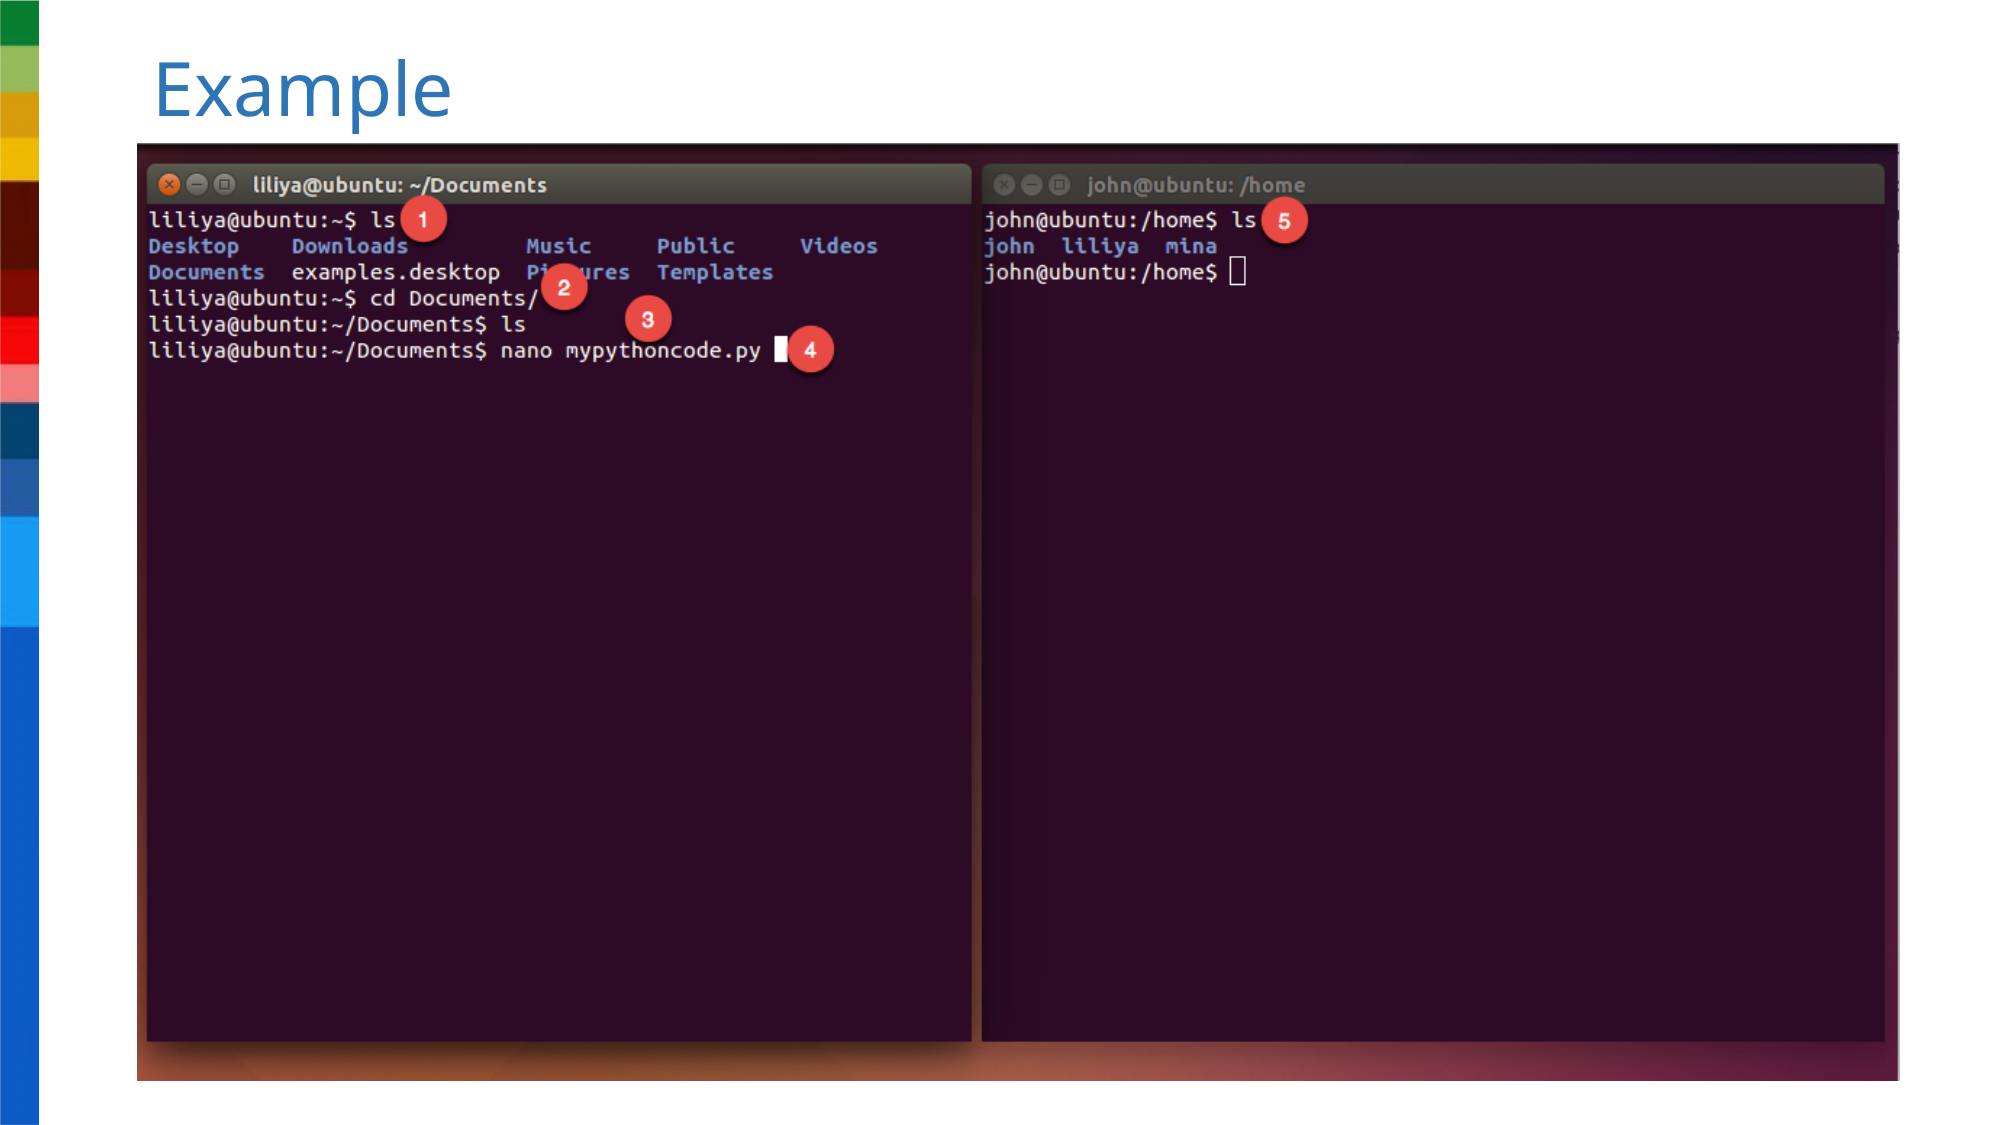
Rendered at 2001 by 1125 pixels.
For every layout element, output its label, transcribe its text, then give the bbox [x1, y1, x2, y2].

picture [0, 1, 582, 1124]
title Example [137, 41, 1863, 142]
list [137, 142, 1901, 1081]
